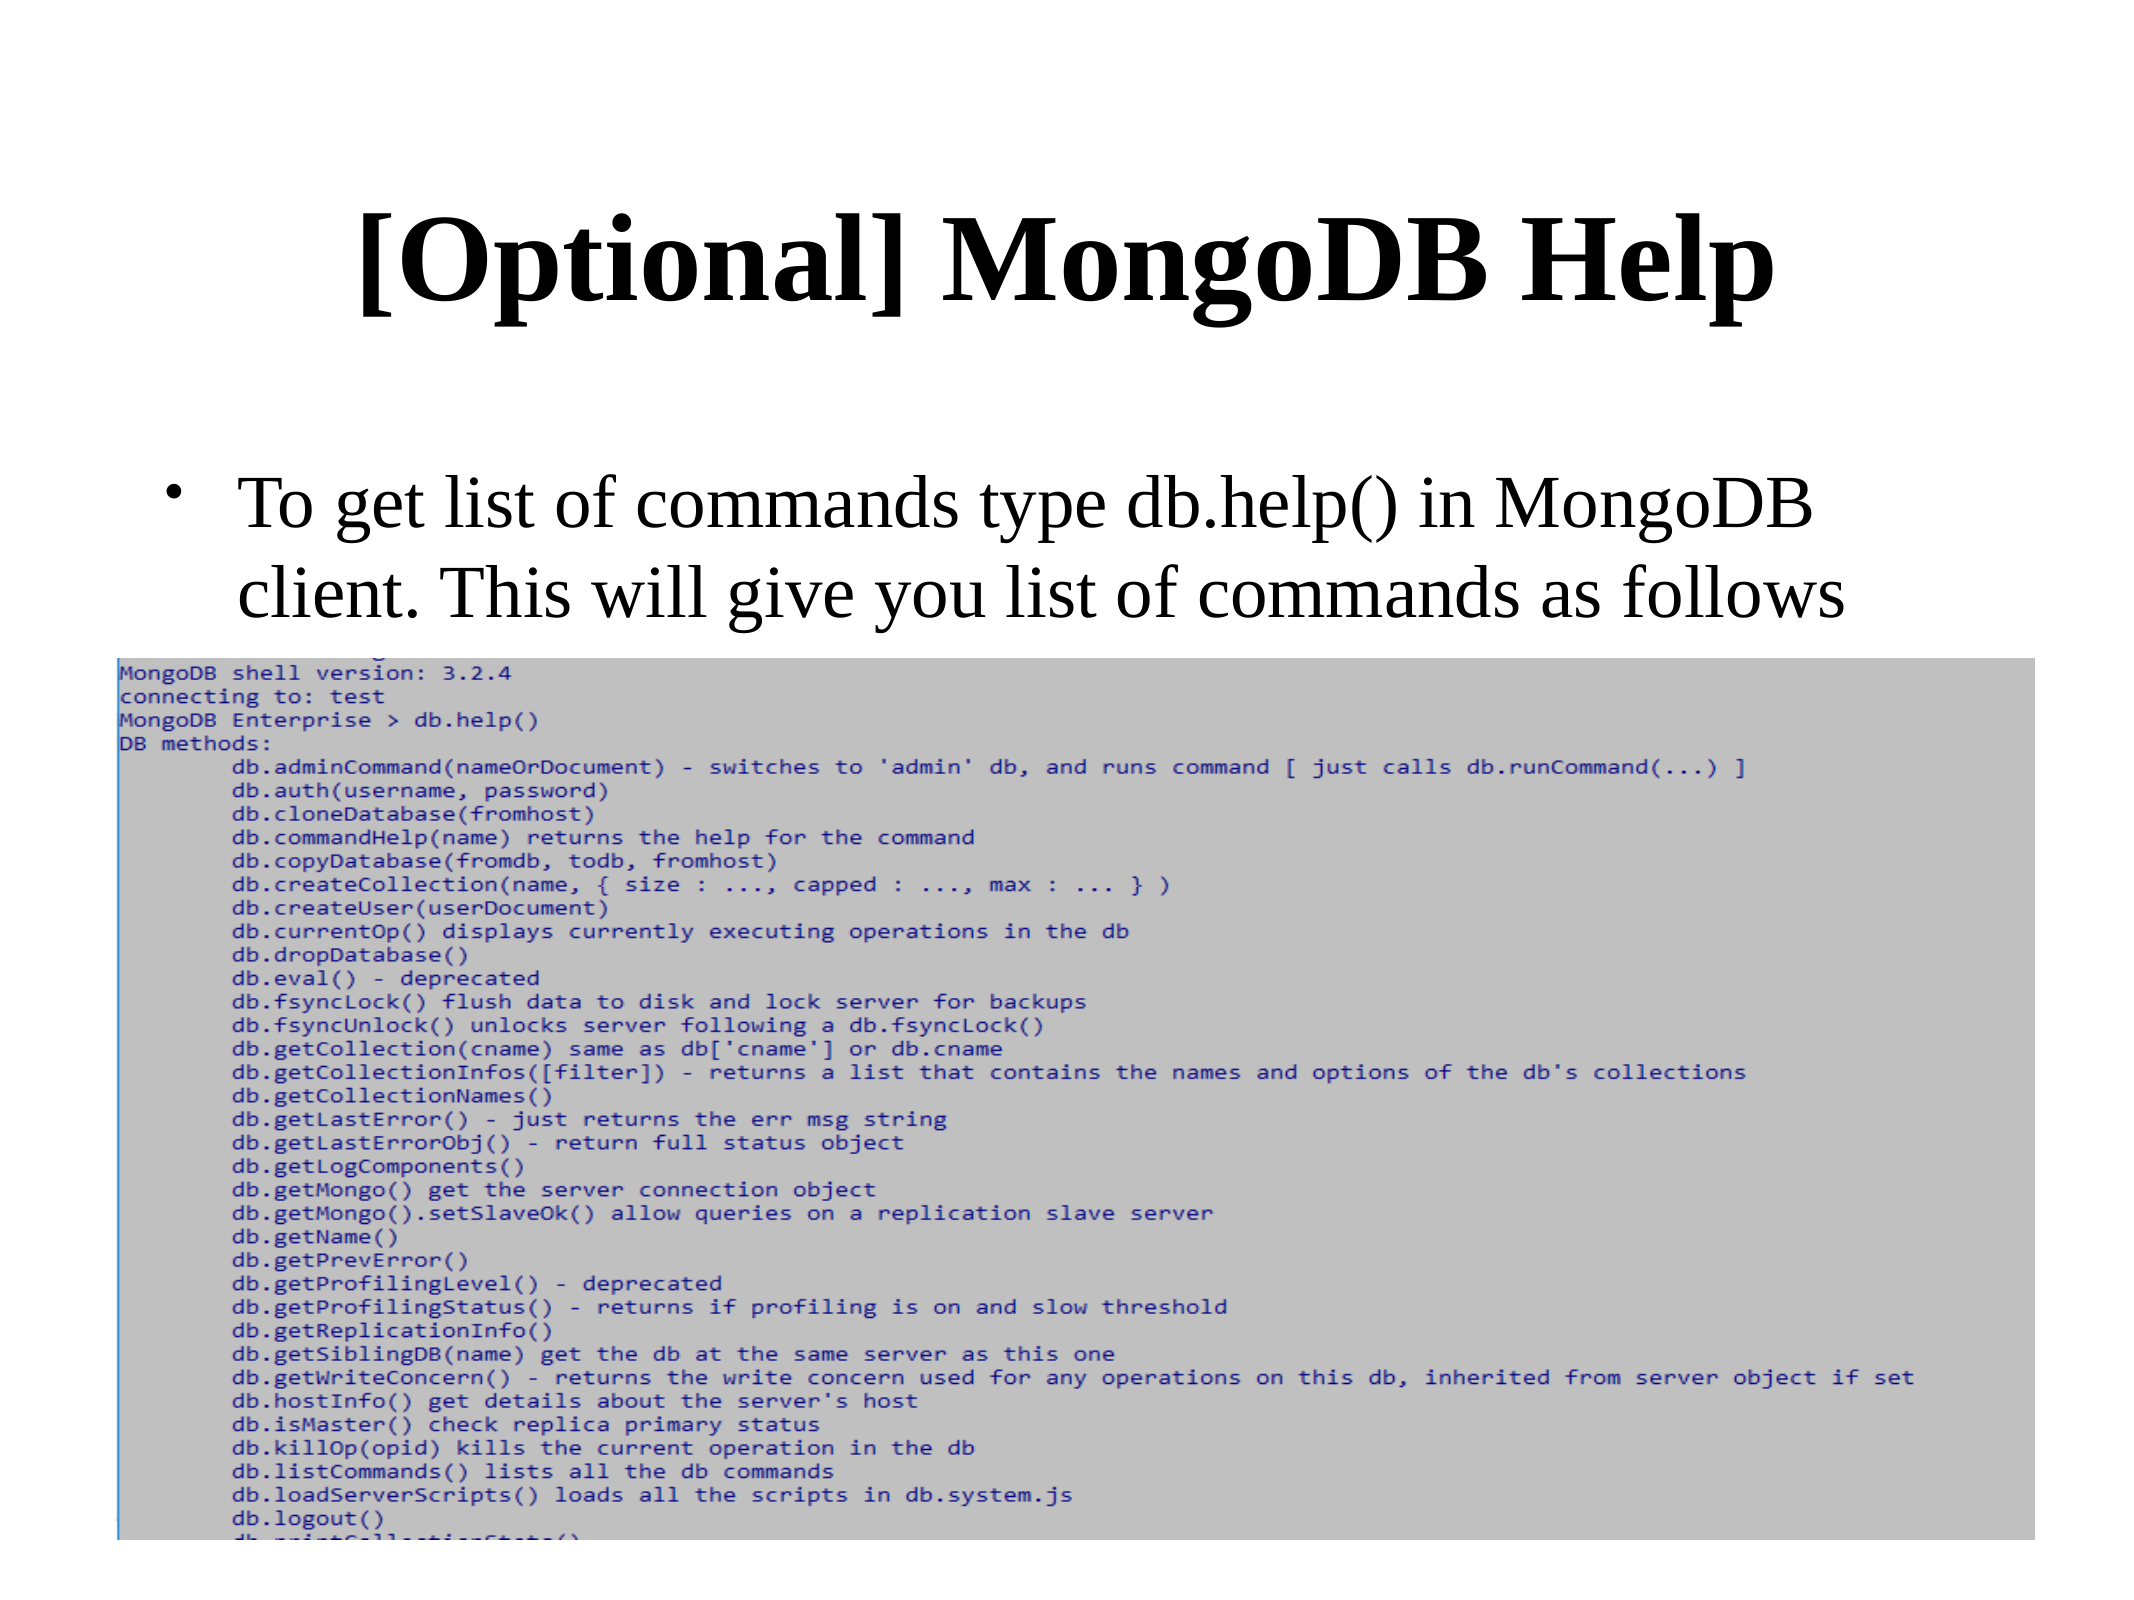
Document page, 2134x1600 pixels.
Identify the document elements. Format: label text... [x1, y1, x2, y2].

picture [116, 658, 2036, 1540]
list To get list of commands type db.help() in MongoDB client. This will give you list of commands as follows [155, 426, 1978, 651]
title [Optional] MongoDB Help [155, 72, 1978, 426]
